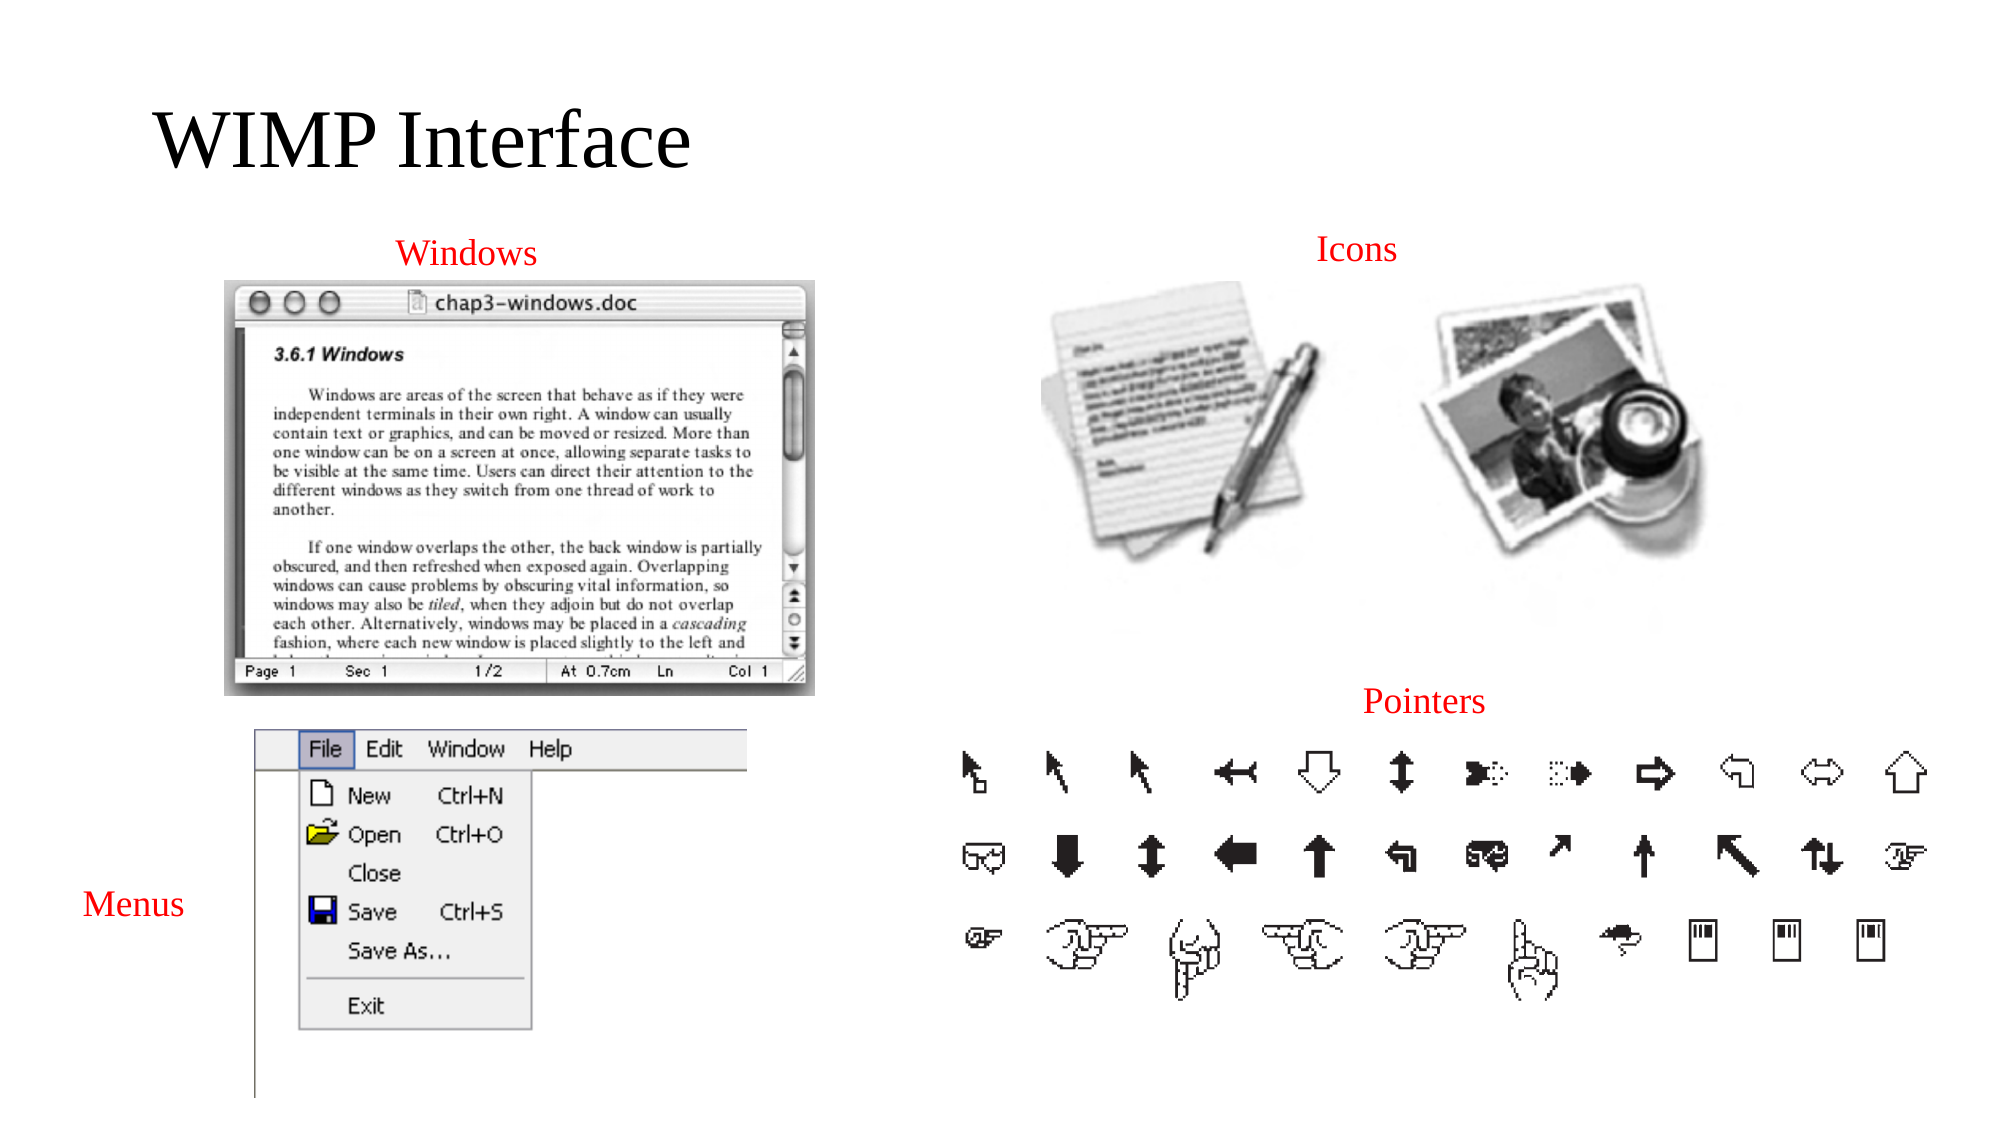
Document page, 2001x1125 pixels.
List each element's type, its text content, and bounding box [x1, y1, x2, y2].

picture [254, 729, 747, 1098]
picture [928, 729, 1956, 1014]
text_box Icons [1301, 216, 1583, 277]
text_box Menus [67, 871, 254, 932]
text_box Windows [380, 220, 662, 280]
picture [1041, 281, 1754, 634]
picture [224, 280, 815, 696]
text_box Pointers [1348, 668, 1630, 729]
title WIMP Interface [137, 59, 1863, 221]
